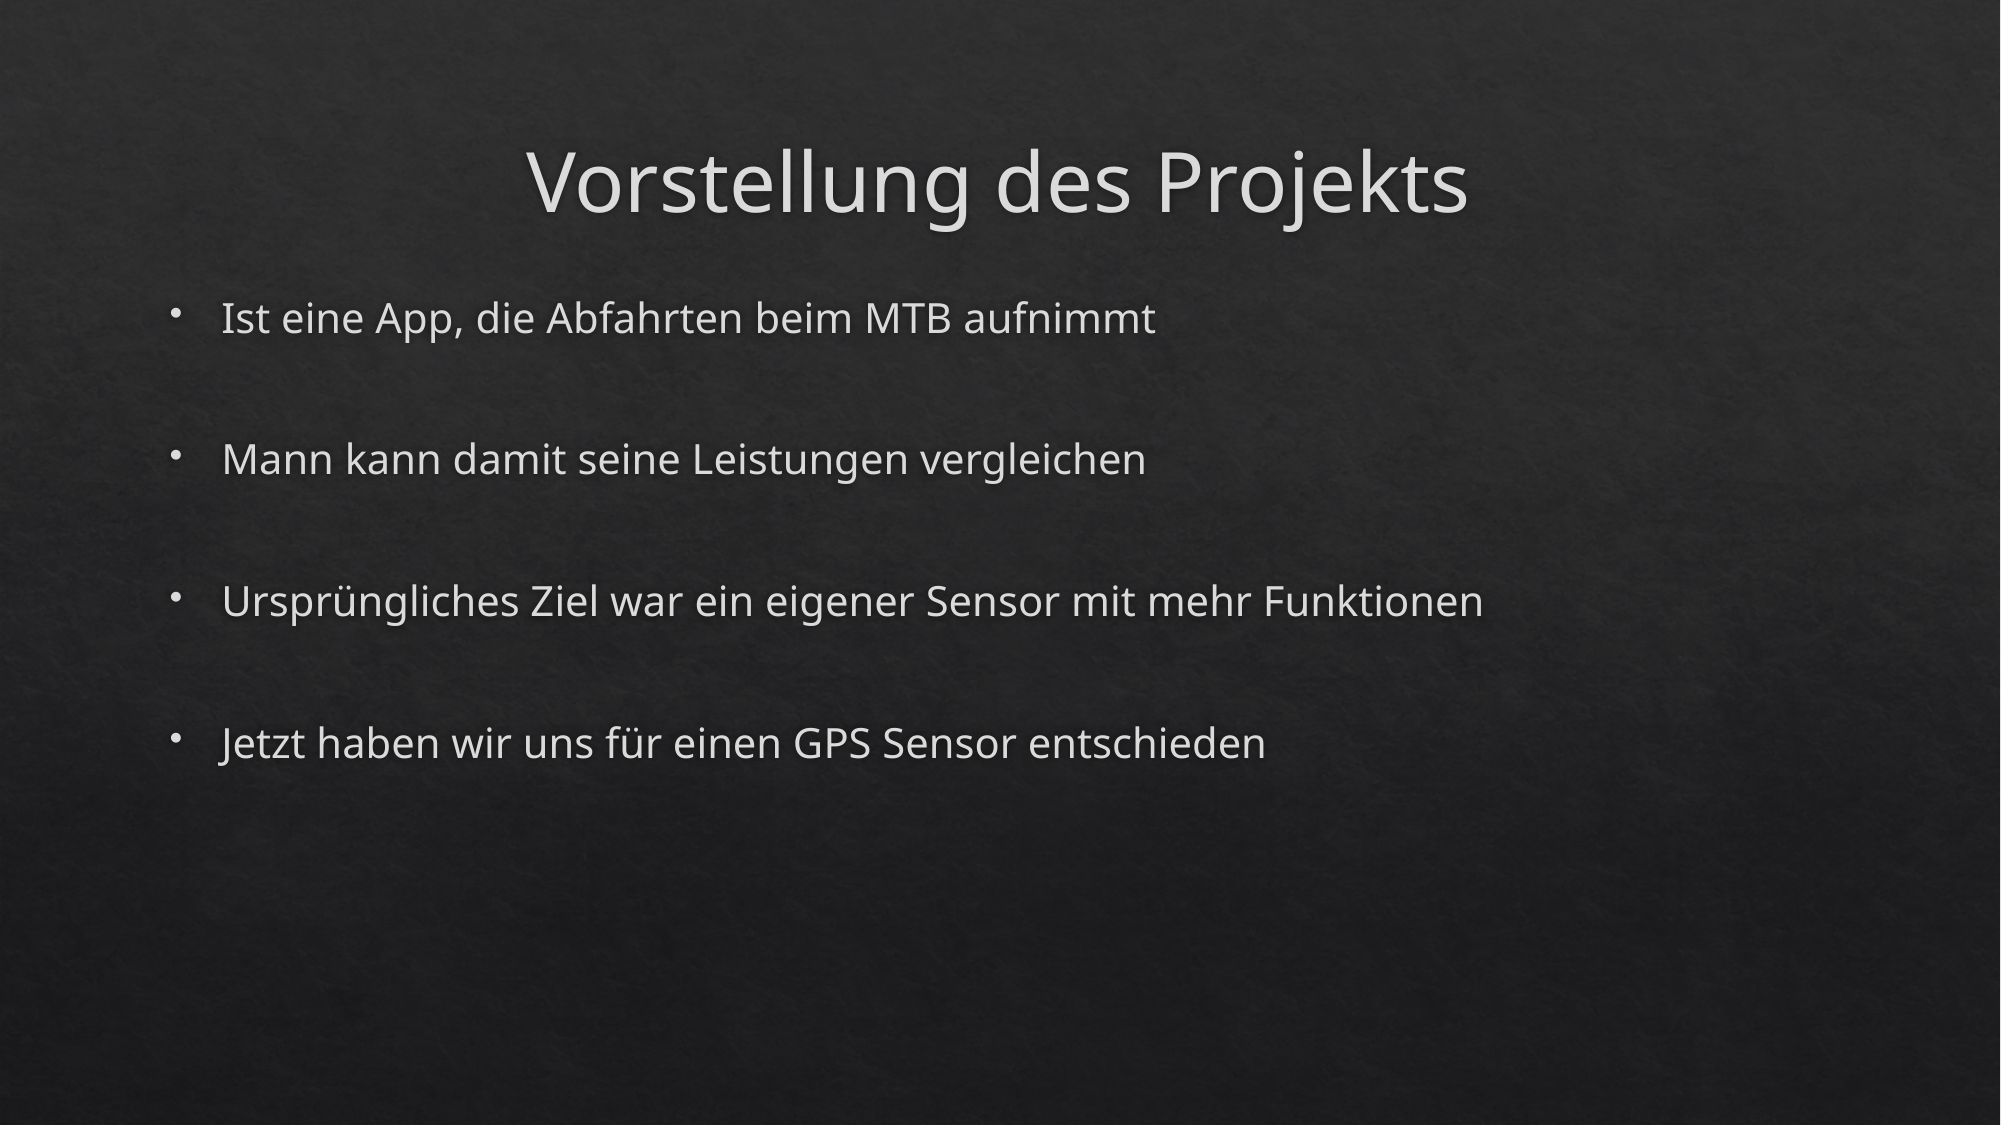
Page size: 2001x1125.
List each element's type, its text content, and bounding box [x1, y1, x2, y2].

list Ist eine App, die Abfahrten beim MTB aufnimmt Mann kann damit seine Leistungen vergleichen Ursprüngliches Ziel war ein eigener Sensor mit mehr Funktionen Jetzt haben wir uns für einen GPS Sensor entschieden [149, 284, 1849, 950]
title Vorstellung des Projekts [149, 99, 1849, 260]
